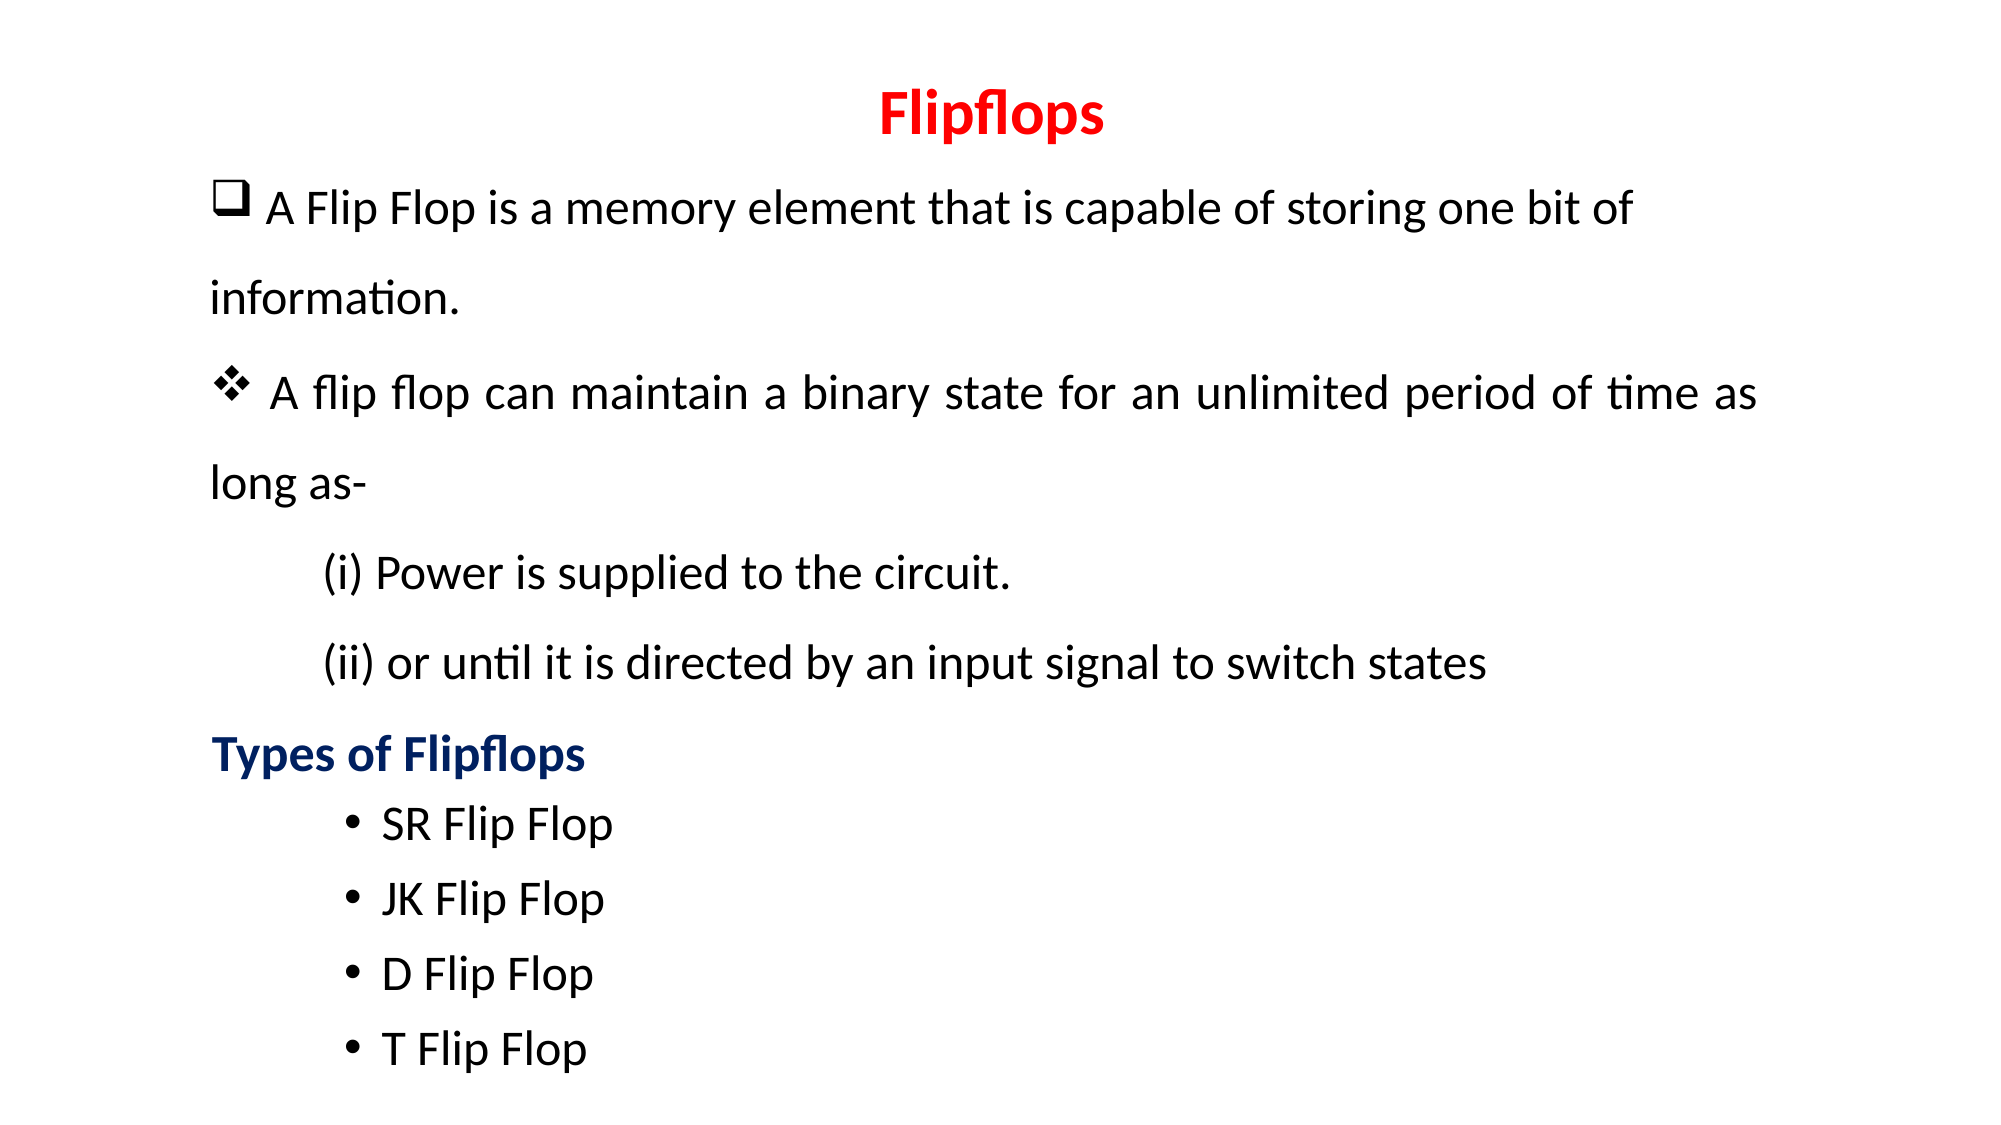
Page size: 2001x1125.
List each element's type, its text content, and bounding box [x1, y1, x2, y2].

text_box A flip flop can maintain a binary state for an unlimited period of time as long as- (i) Power is supplied to the circuit. (ii) or until it is directed by an input signal to switch states [194, 321, 1774, 697]
text_box Types of Flipflops [197, 711, 601, 789]
text_box Flipflops [864, 62, 1120, 155]
text_box A Flip Flop is a memory element that is capable of storing one bit of information. [194, 137, 1856, 333]
list SR Flip Flop JK Flip Flop D Flip Flop T Flip Flop [329, 789, 650, 1119]
